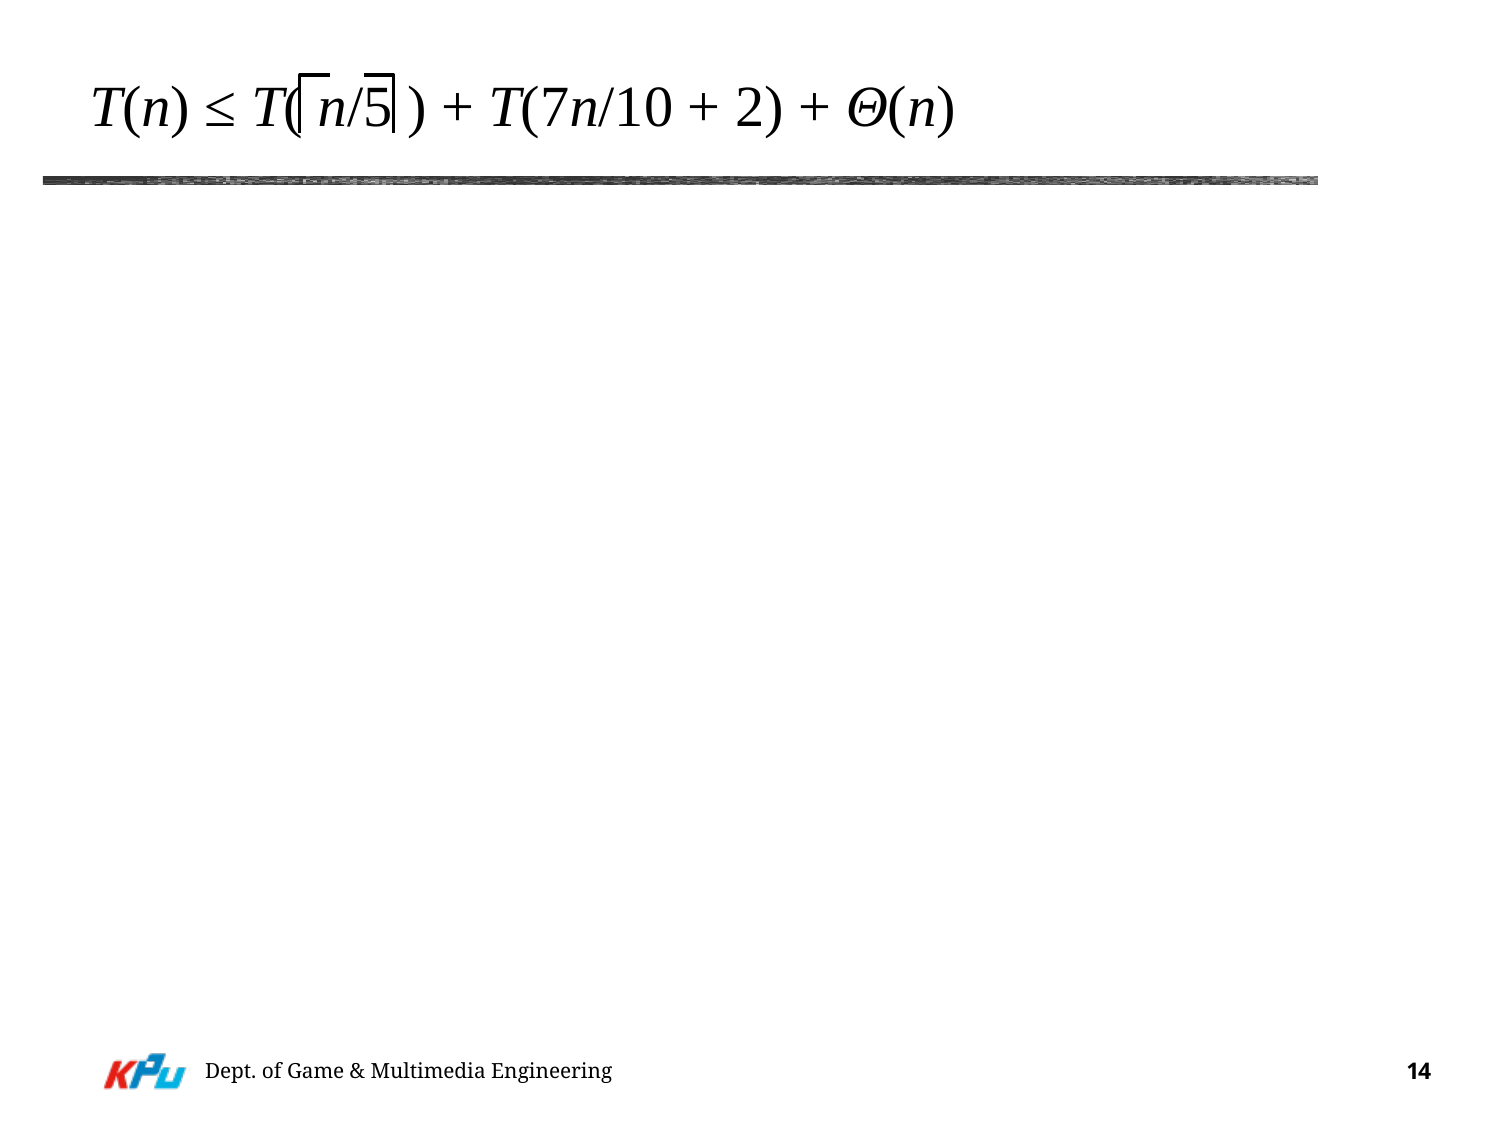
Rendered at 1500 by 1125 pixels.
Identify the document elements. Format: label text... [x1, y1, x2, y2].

text_box T(n) ≤ T( n/5 ) + T(7n/10 + 2) + Θ(n) [74, 60, 971, 146]
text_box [301, 76, 392, 132]
slide_number 14 [1379, 1042, 1459, 1103]
picture [92, 1030, 191, 1120]
footer Dept. of Game & Multimedia Engineering [190, 1042, 879, 1103]
